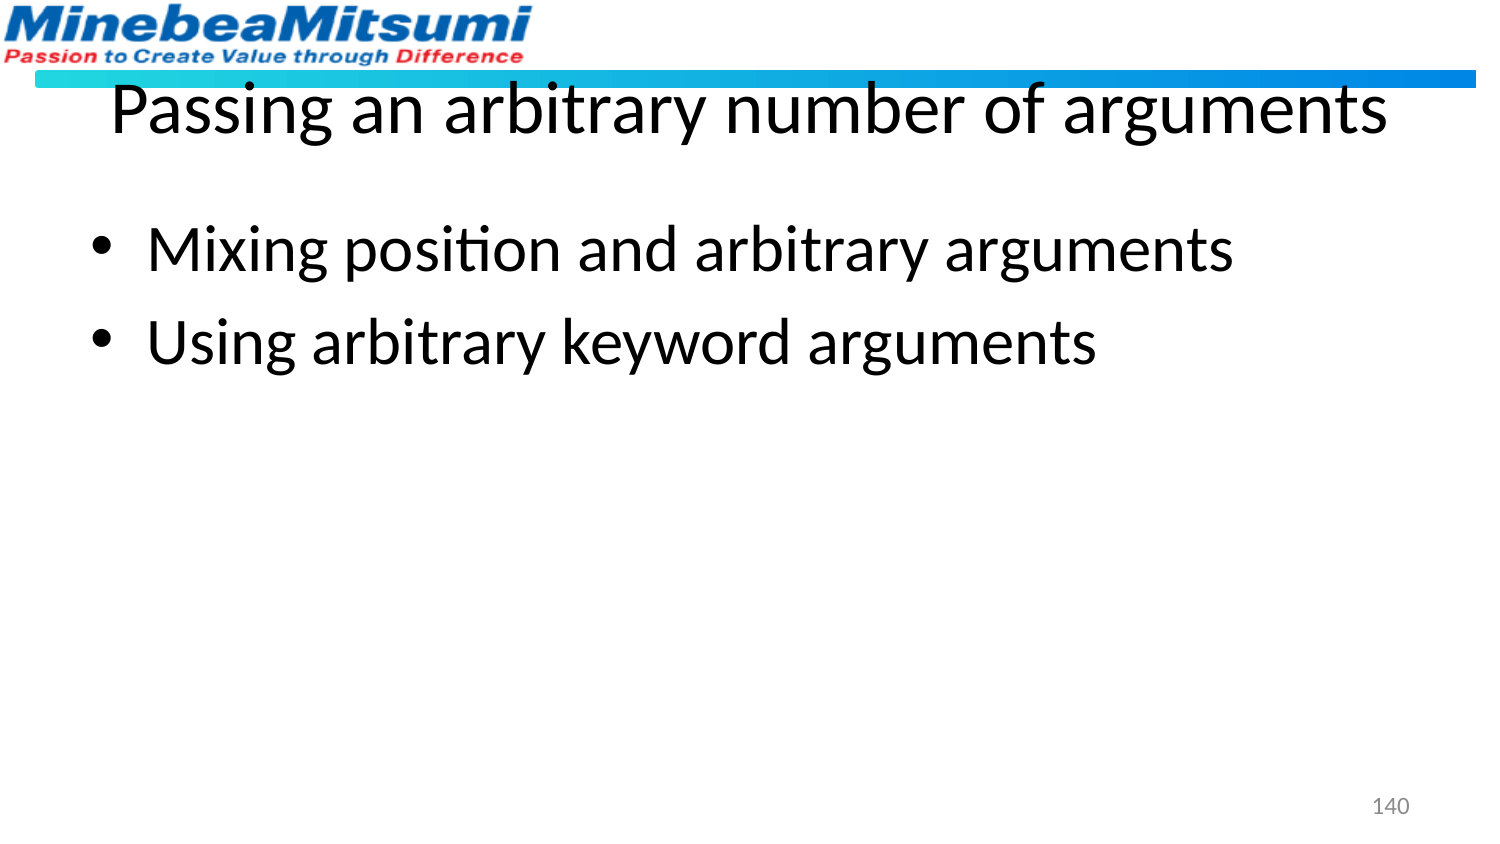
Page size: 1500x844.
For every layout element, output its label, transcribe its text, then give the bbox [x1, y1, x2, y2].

list Mixing position and arbitrary arguments Using arbitrary keyword arguments [75, 196, 1425, 754]
slide_number 140 [1074, 782, 1425, 827]
picture [0, 0, 538, 70]
title Passing an arbitrary number of arguments [75, 33, 1425, 175]
